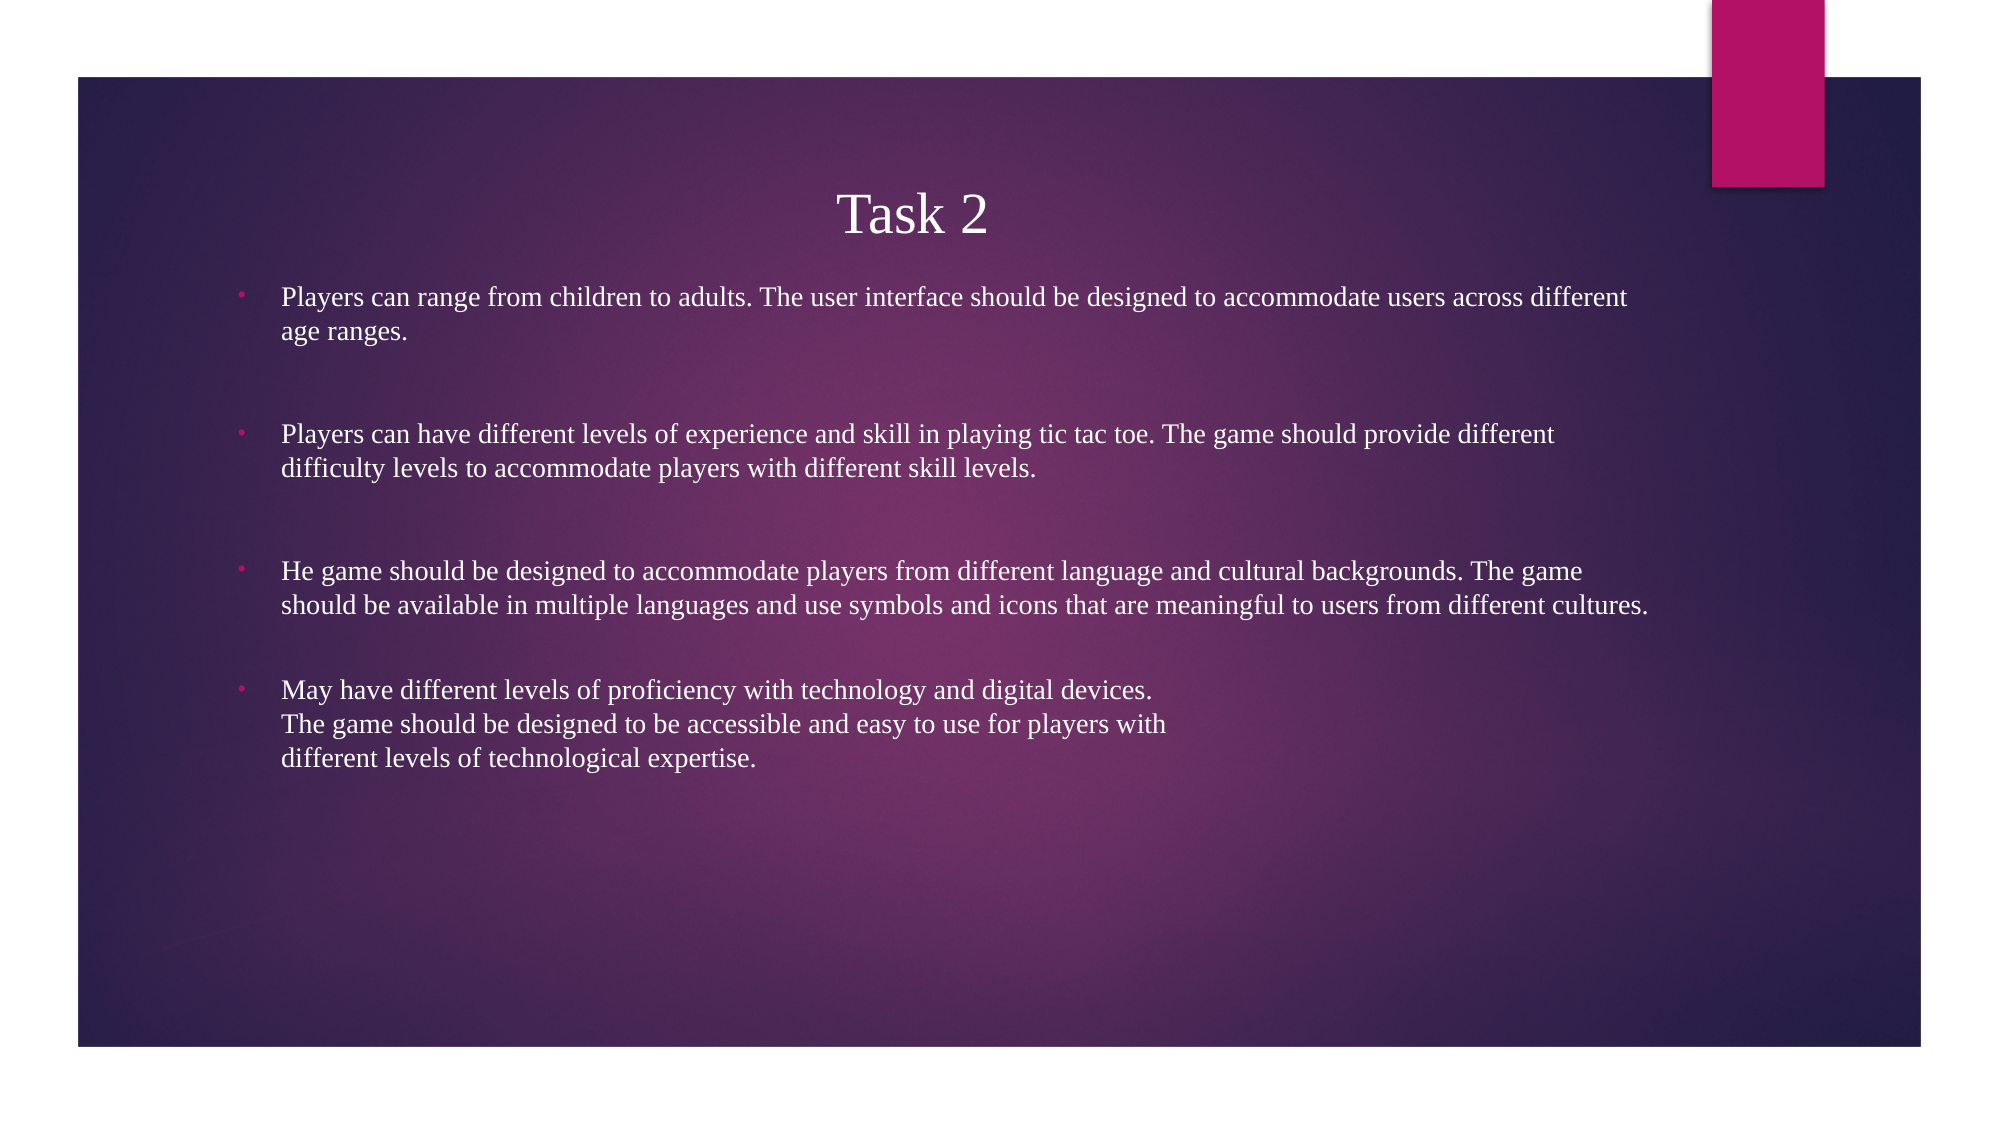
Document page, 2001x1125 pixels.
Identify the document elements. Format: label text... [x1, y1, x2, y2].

subtitle Players can range from children to adults. The user interface should be designed to accommodate users across different age ranges. Players can have different levels of experience and skill in playing tic tac toe. The game should provide different difficulty levels to accommodate players with different skill levels. He game should be designed to accommodate players from different language and cultural backgrounds. The game should be available in multiple languages and use symbols and icons that are meaningful to users from different cultures. May have different levels of proficiency with technology and digital devices. The game should be designed to be accessible and easy to use for players with different levels of technological expertise. [222, 270, 1671, 924]
title Task 2 [189, 147, 1638, 253]
